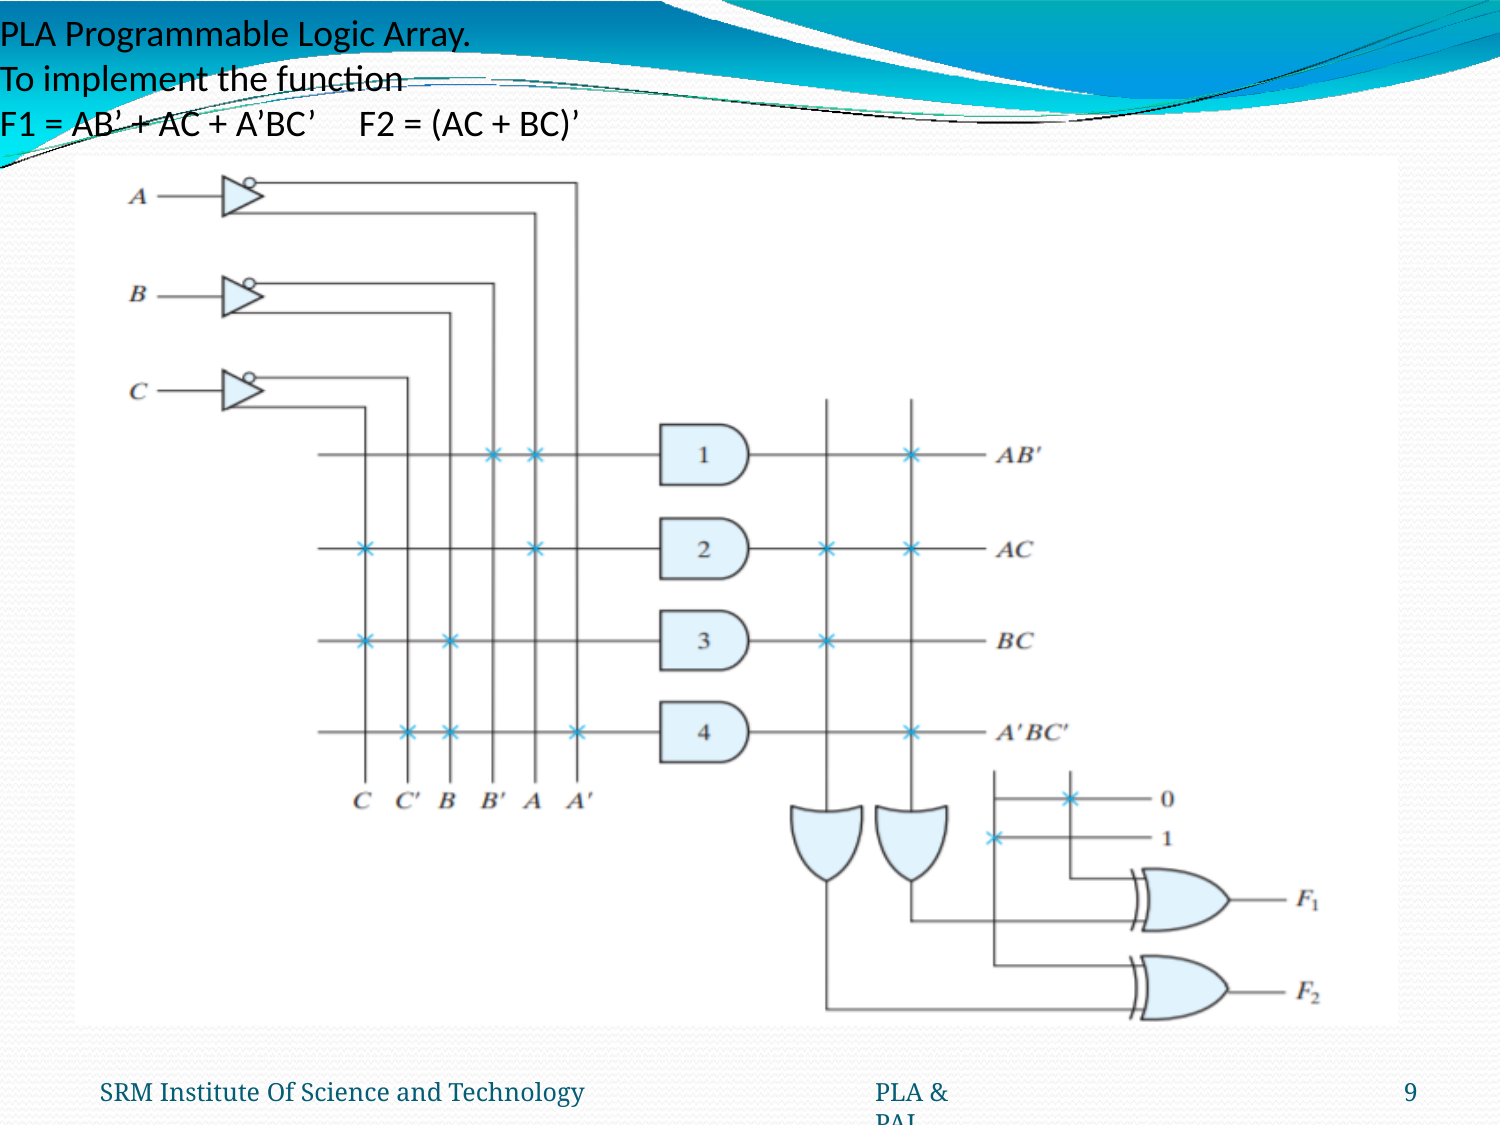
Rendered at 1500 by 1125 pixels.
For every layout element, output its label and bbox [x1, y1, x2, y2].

text_box [0, 0, 1500, 1125]
picture [74, 156, 1398, 1026]
